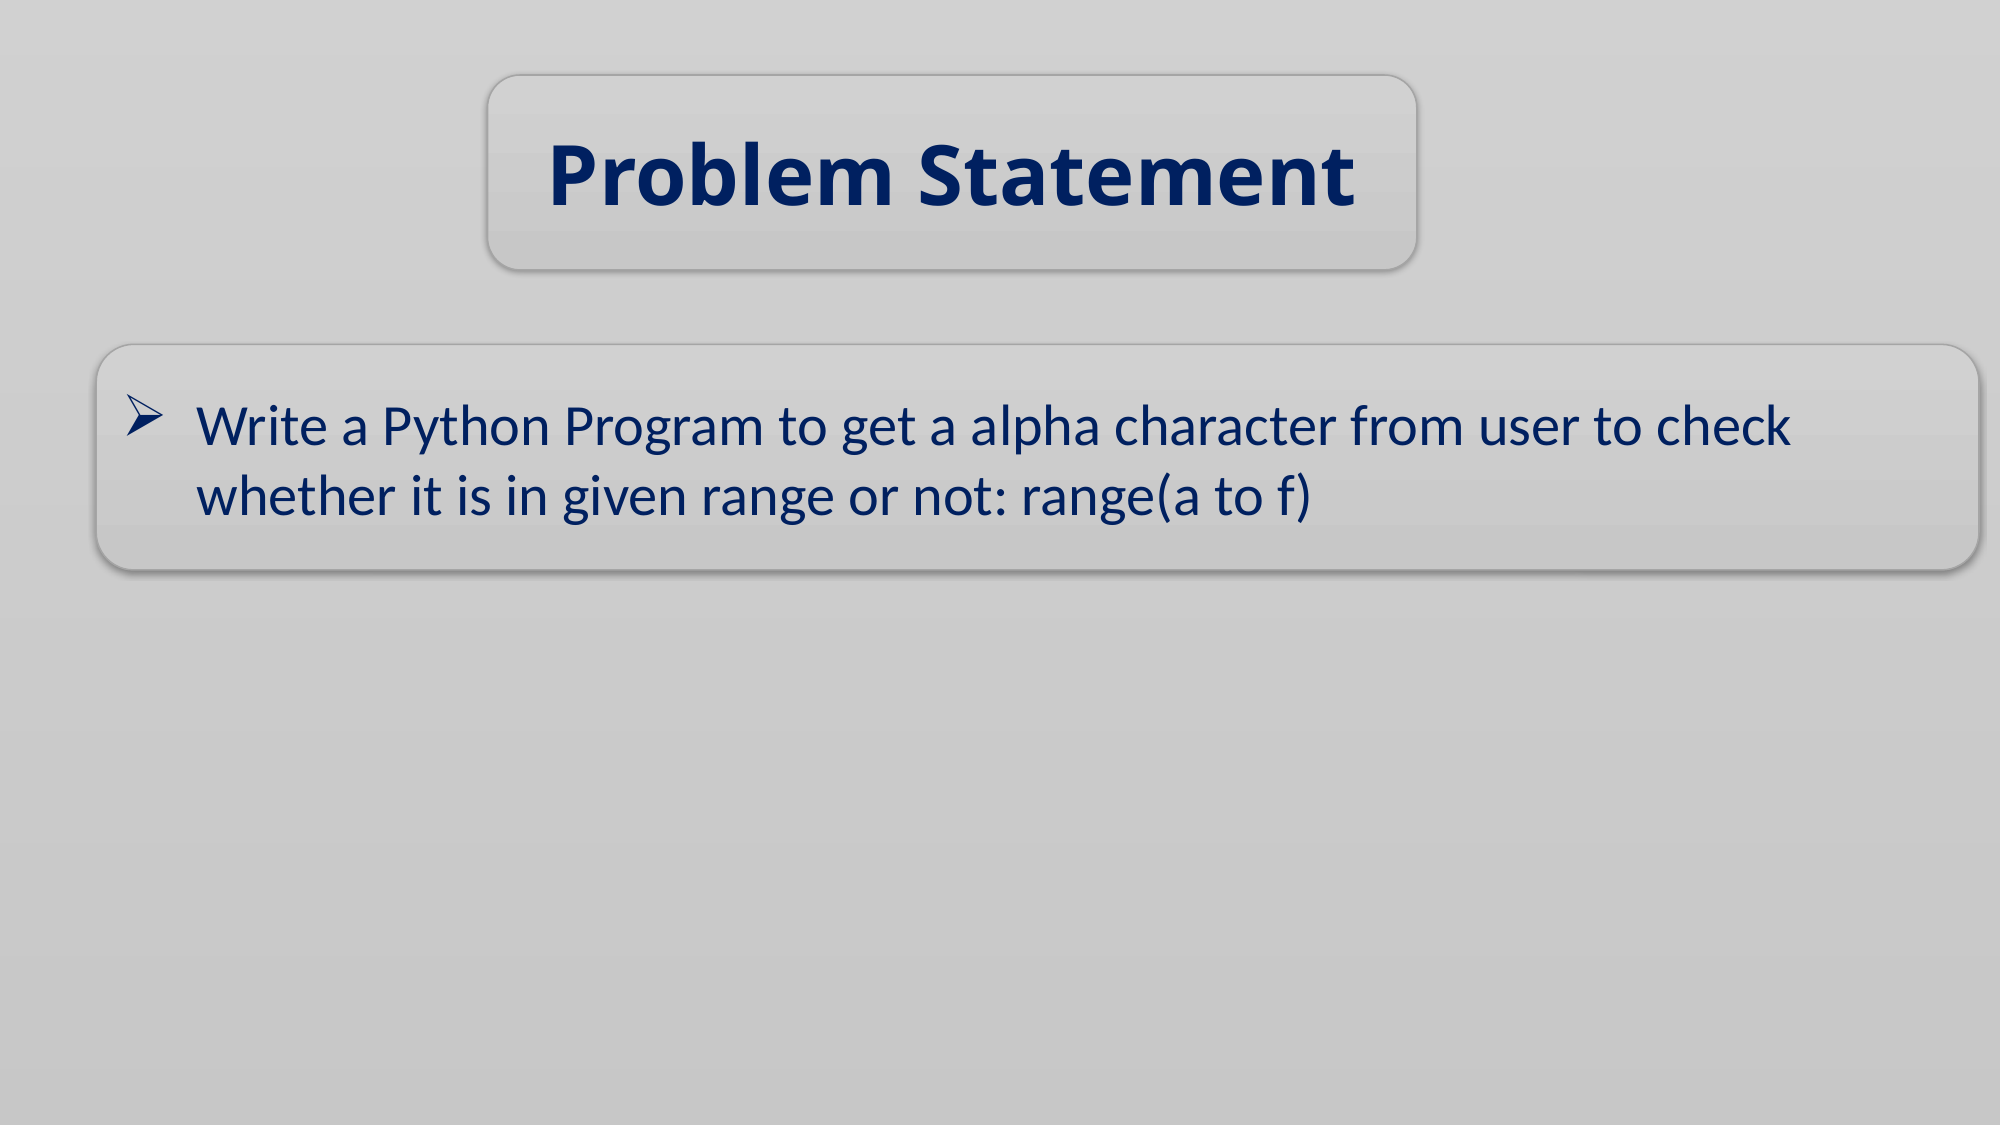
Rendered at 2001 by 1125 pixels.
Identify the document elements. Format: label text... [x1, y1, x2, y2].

text_box Write a Python Program to get a alpha character from user to check whether it is in given range or not: range(a to f) [95, 343, 1980, 571]
text_box Problem Statement [486, 74, 1418, 271]
